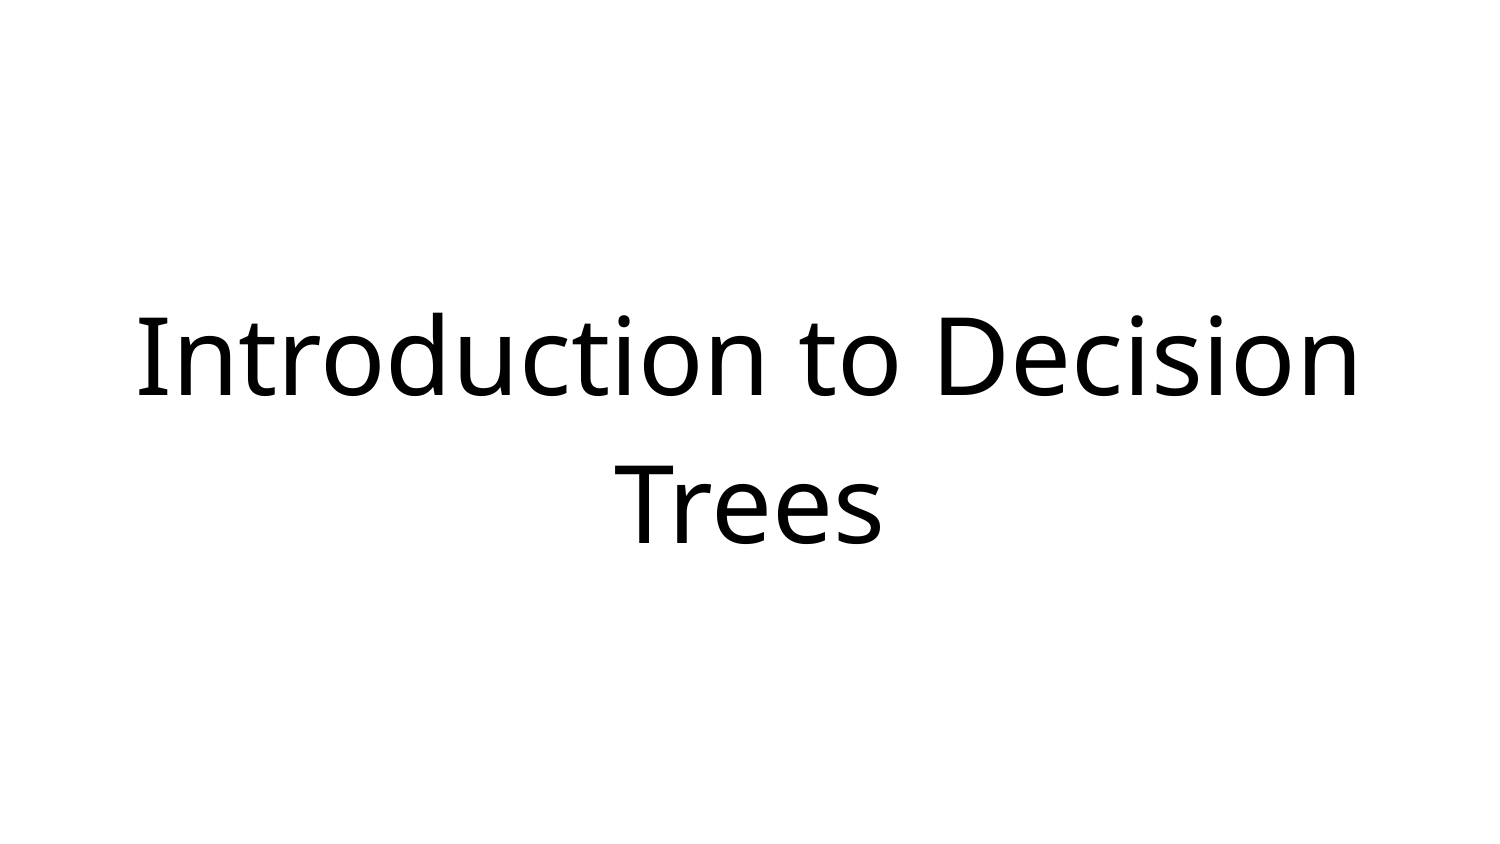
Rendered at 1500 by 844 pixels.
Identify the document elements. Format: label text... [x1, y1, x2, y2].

title Introduction to Decision Trees [51, 253, 1449, 591]
